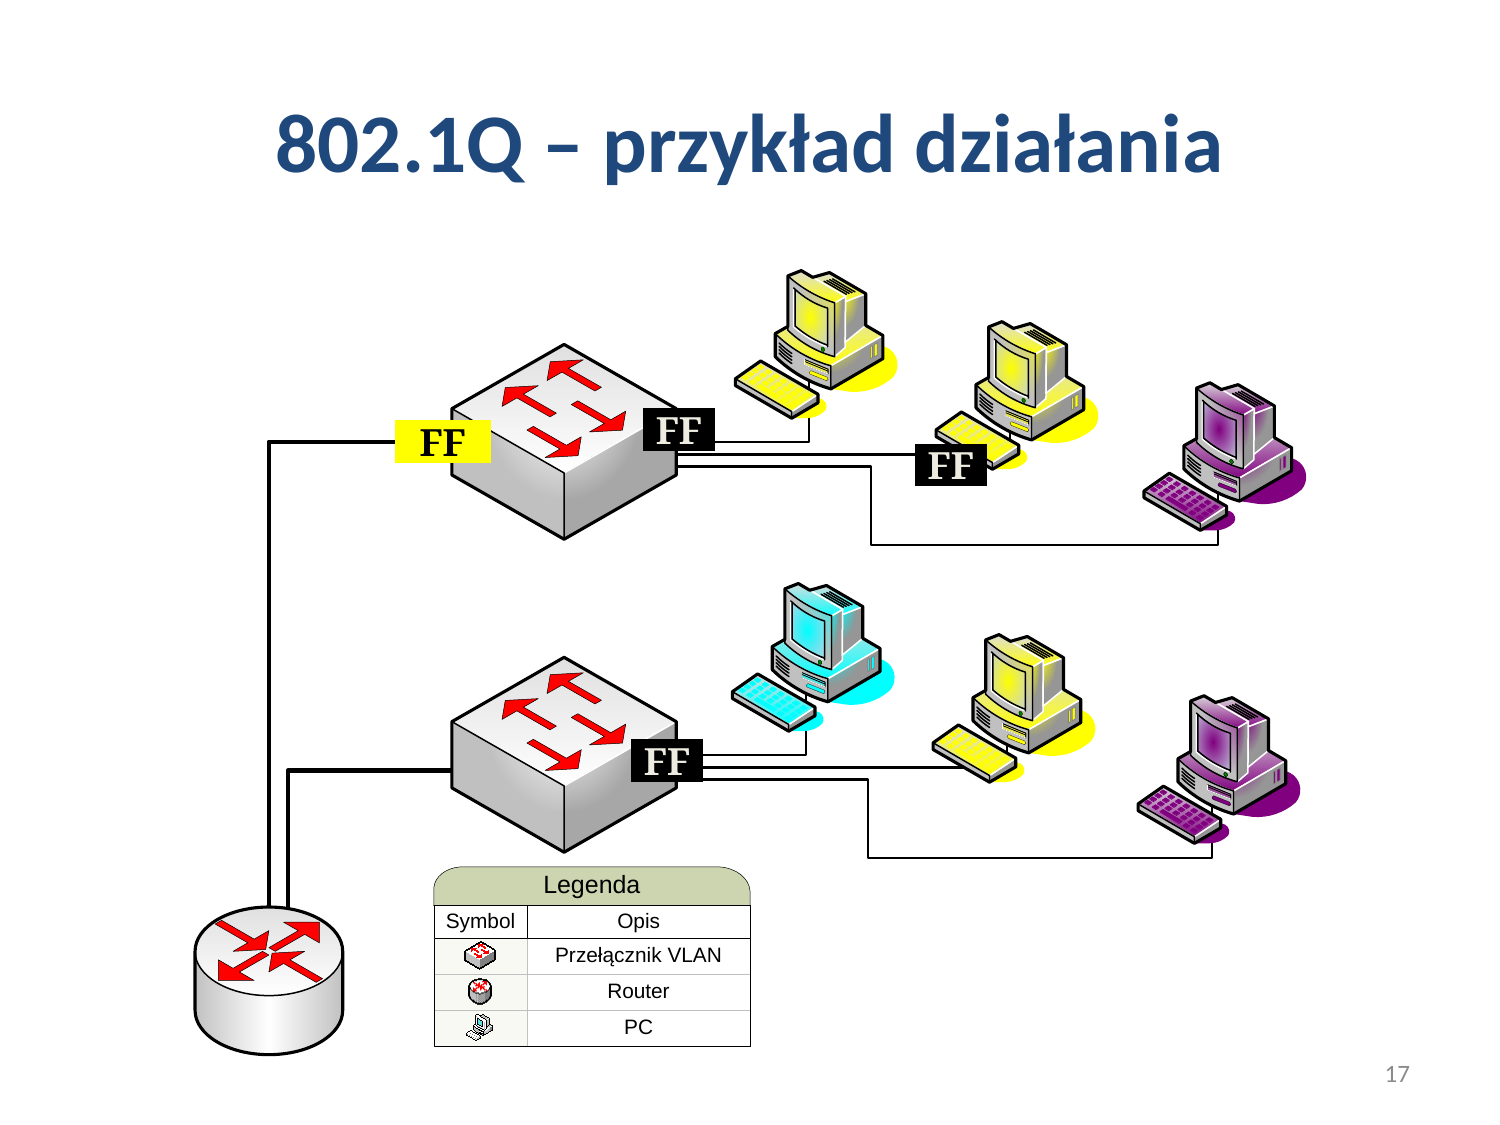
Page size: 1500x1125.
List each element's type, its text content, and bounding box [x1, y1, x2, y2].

slide_number 17 [1074, 1042, 1425, 1103]
picture [190, 266, 1309, 1059]
title 802.1Q – przykład działania [75, 45, 1425, 233]
